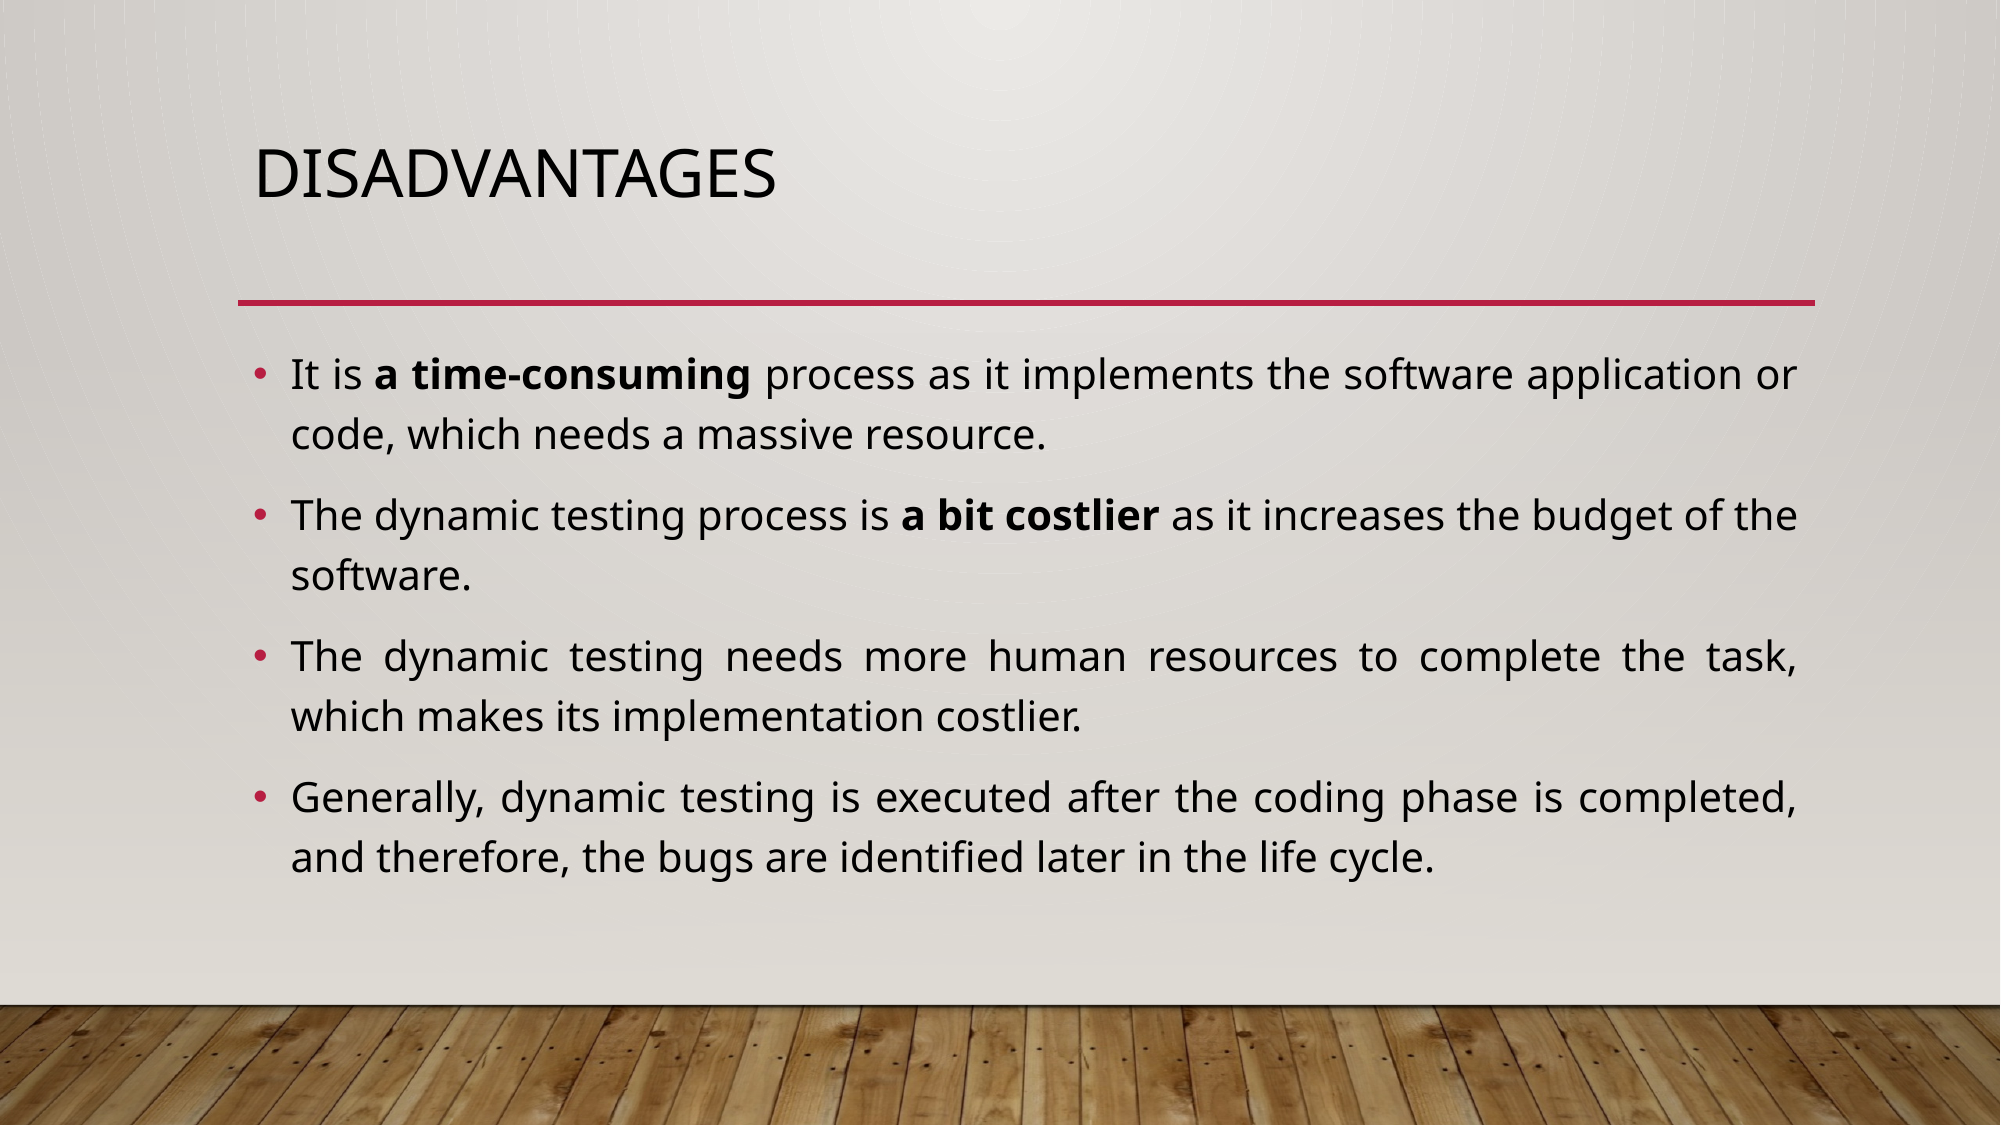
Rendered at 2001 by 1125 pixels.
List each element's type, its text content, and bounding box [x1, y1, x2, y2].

list It is a time-consuming process as it implements the software application or code, which needs a massive resource. The dynamic testing process is a bit costlier as it increases the budget of the software. The dynamic testing needs more human resources to complete the task, which makes its implementation costlier. Generally, dynamic testing is executed after the coding phase is completed, and therefore, the bugs are identified later in the life cycle. [238, 330, 1814, 897]
picture [0, 1005, 2000, 1125]
title Disadvantages [238, 131, 1814, 305]
